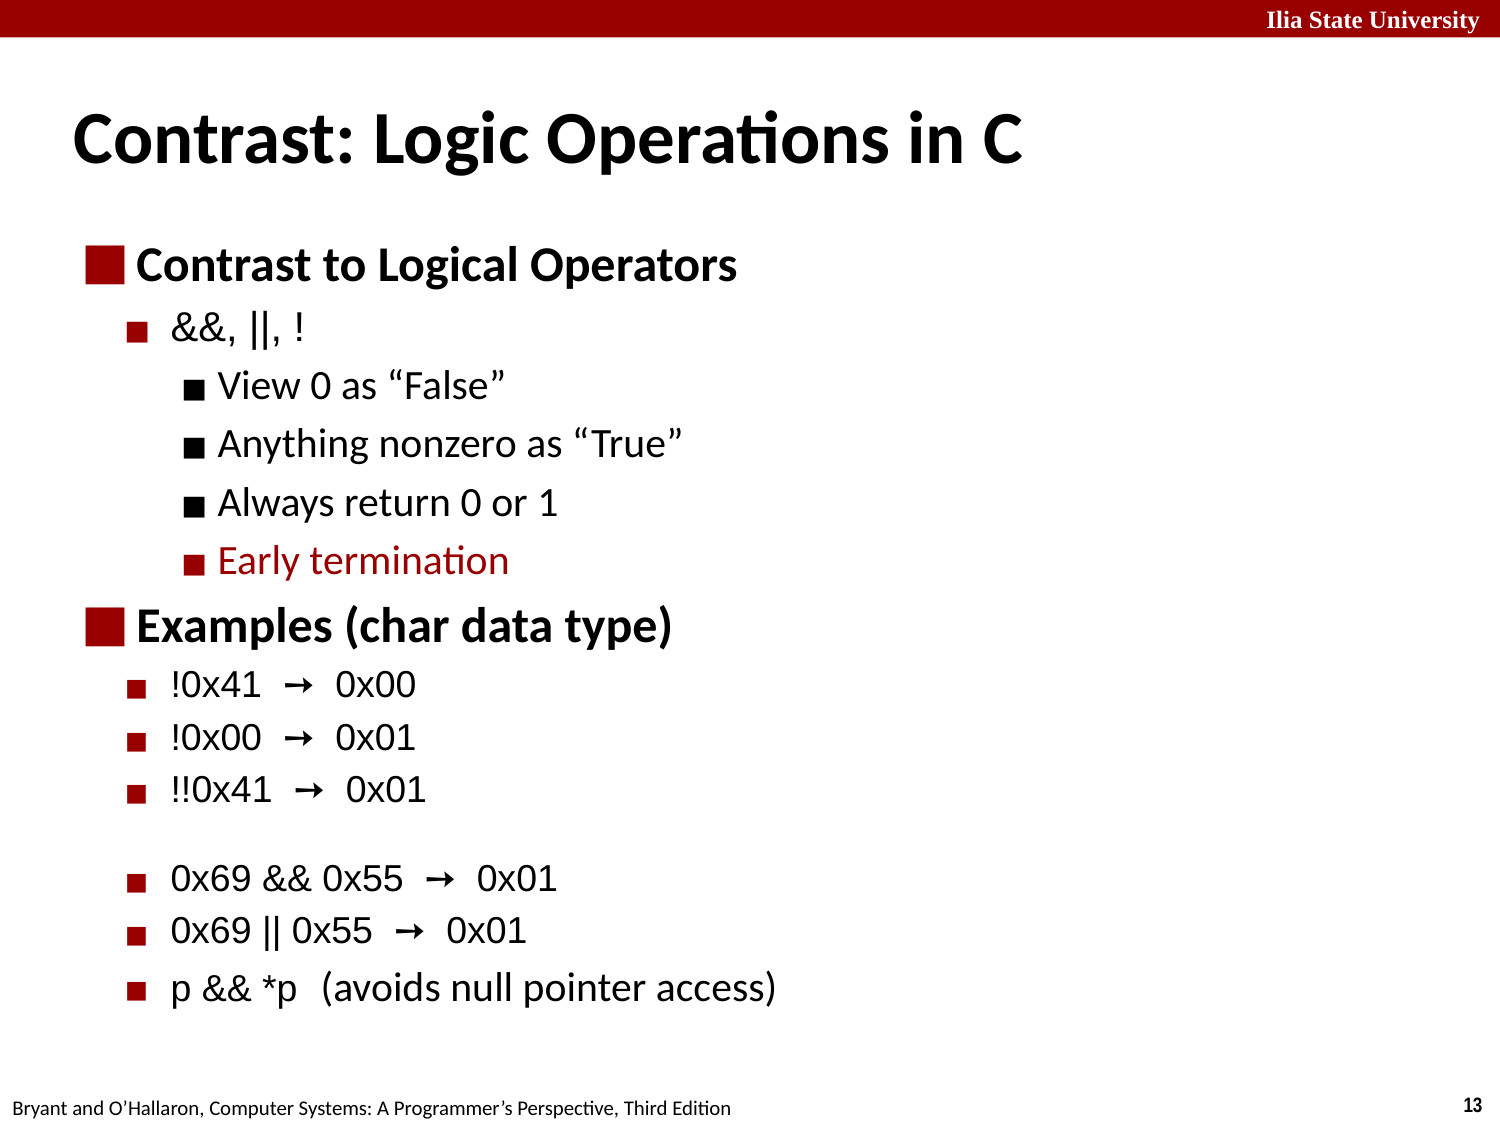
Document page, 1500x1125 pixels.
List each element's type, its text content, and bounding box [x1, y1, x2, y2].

list Contrast to Logical Operators &&, ||, ! View 0 as “False” Anything nonzero as “True” Always return 0 or 1 Early termination Examples (char data type) !0x41 ➙ 0x00 !0x00 ➙ 0x01 !!0x41 ➙ 0x01 0x69 && 0x55 ➙ 0x01 0x69 || 0x55 ➙ 0x01 p && *p (avoids null pointer access) [65, 223, 1361, 1040]
title Contrast: Logic Operations in C [58, 71, 1304, 197]
